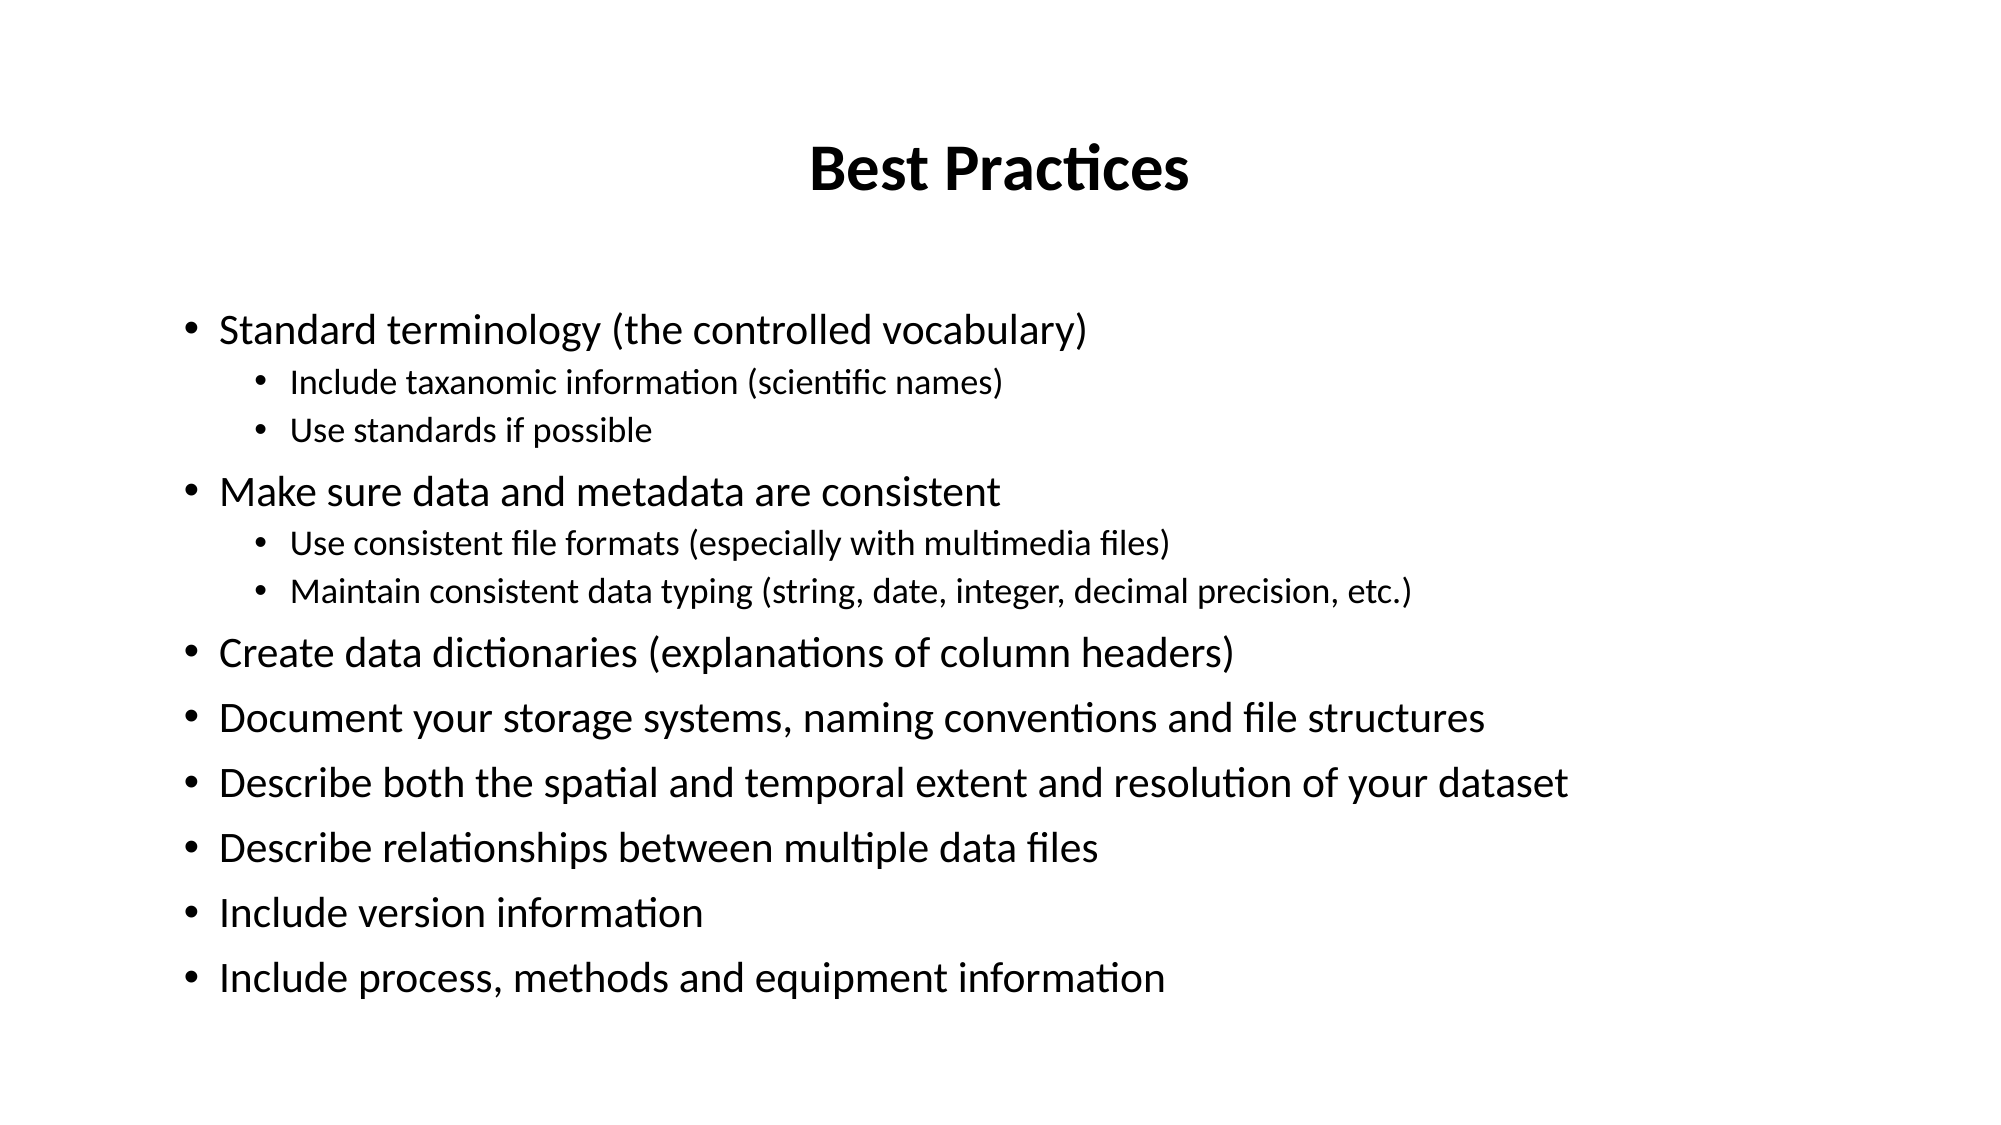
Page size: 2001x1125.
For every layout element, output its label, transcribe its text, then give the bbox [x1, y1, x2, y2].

list Standard terminology (the controlled vocabulary) Include taxanomic information (scientific names) Use standards if possible Make sure data and metadata are consistent Use consistent file formats (especially with multimedia files) Maintain consistent data typing (string, date, integer, decimal precision, etc.) Create data dictionaries (explanations of column headers) Document your storage systems, naming conventions and file structures Describe both the spatial and temporal extent and resolution of your dataset Describe relationships between multiple data files Include version information Include process, methods and equipment information [168, 299, 1863, 1014]
title Best Practices [137, 59, 1863, 278]
